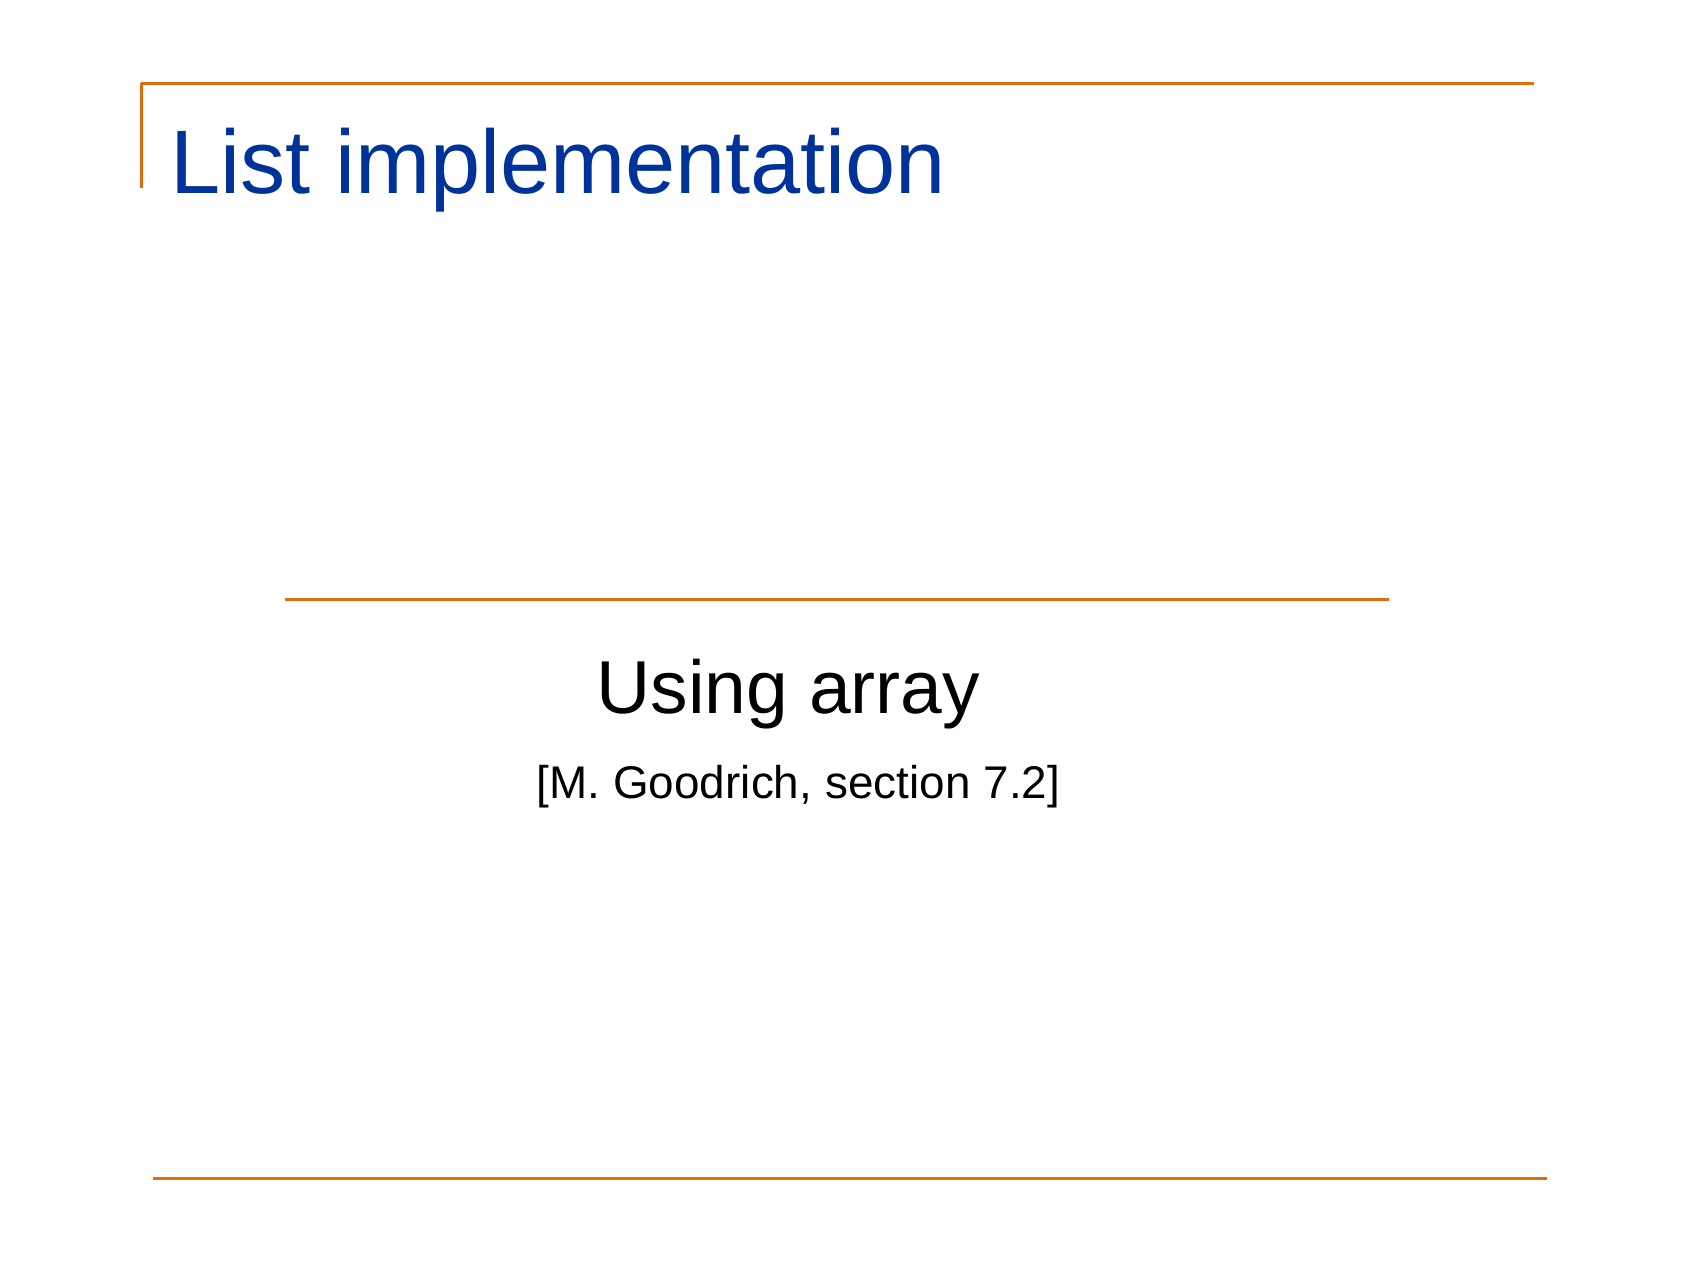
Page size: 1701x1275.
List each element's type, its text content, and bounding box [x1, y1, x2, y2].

text_box Using array [M. Goodrich, section 7.2] [377, 661, 1221, 816]
text_box List implementation [170, 128, 1349, 220]
text_box [141, 83, 1533, 187]
